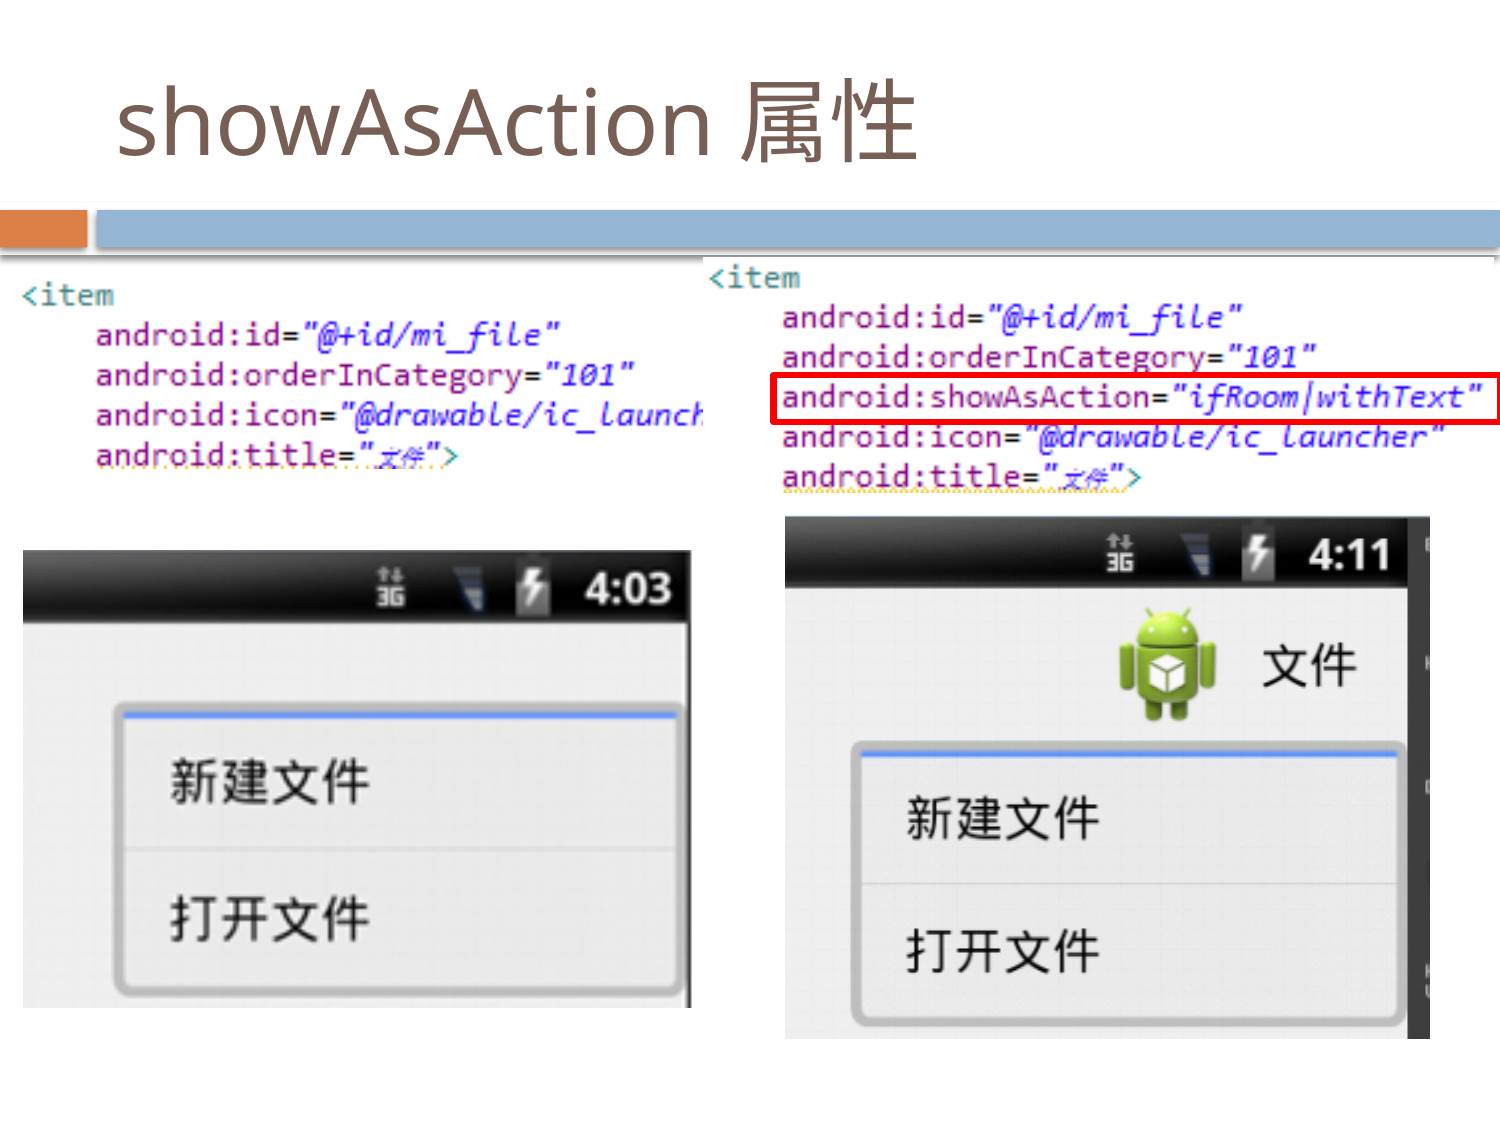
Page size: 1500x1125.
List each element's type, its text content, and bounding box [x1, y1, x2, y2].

title showAsAction属性 [100, 37, 1438, 200]
picture [23, 550, 695, 1009]
picture [0, 257, 1494, 493]
picture [784, 515, 1430, 1039]
